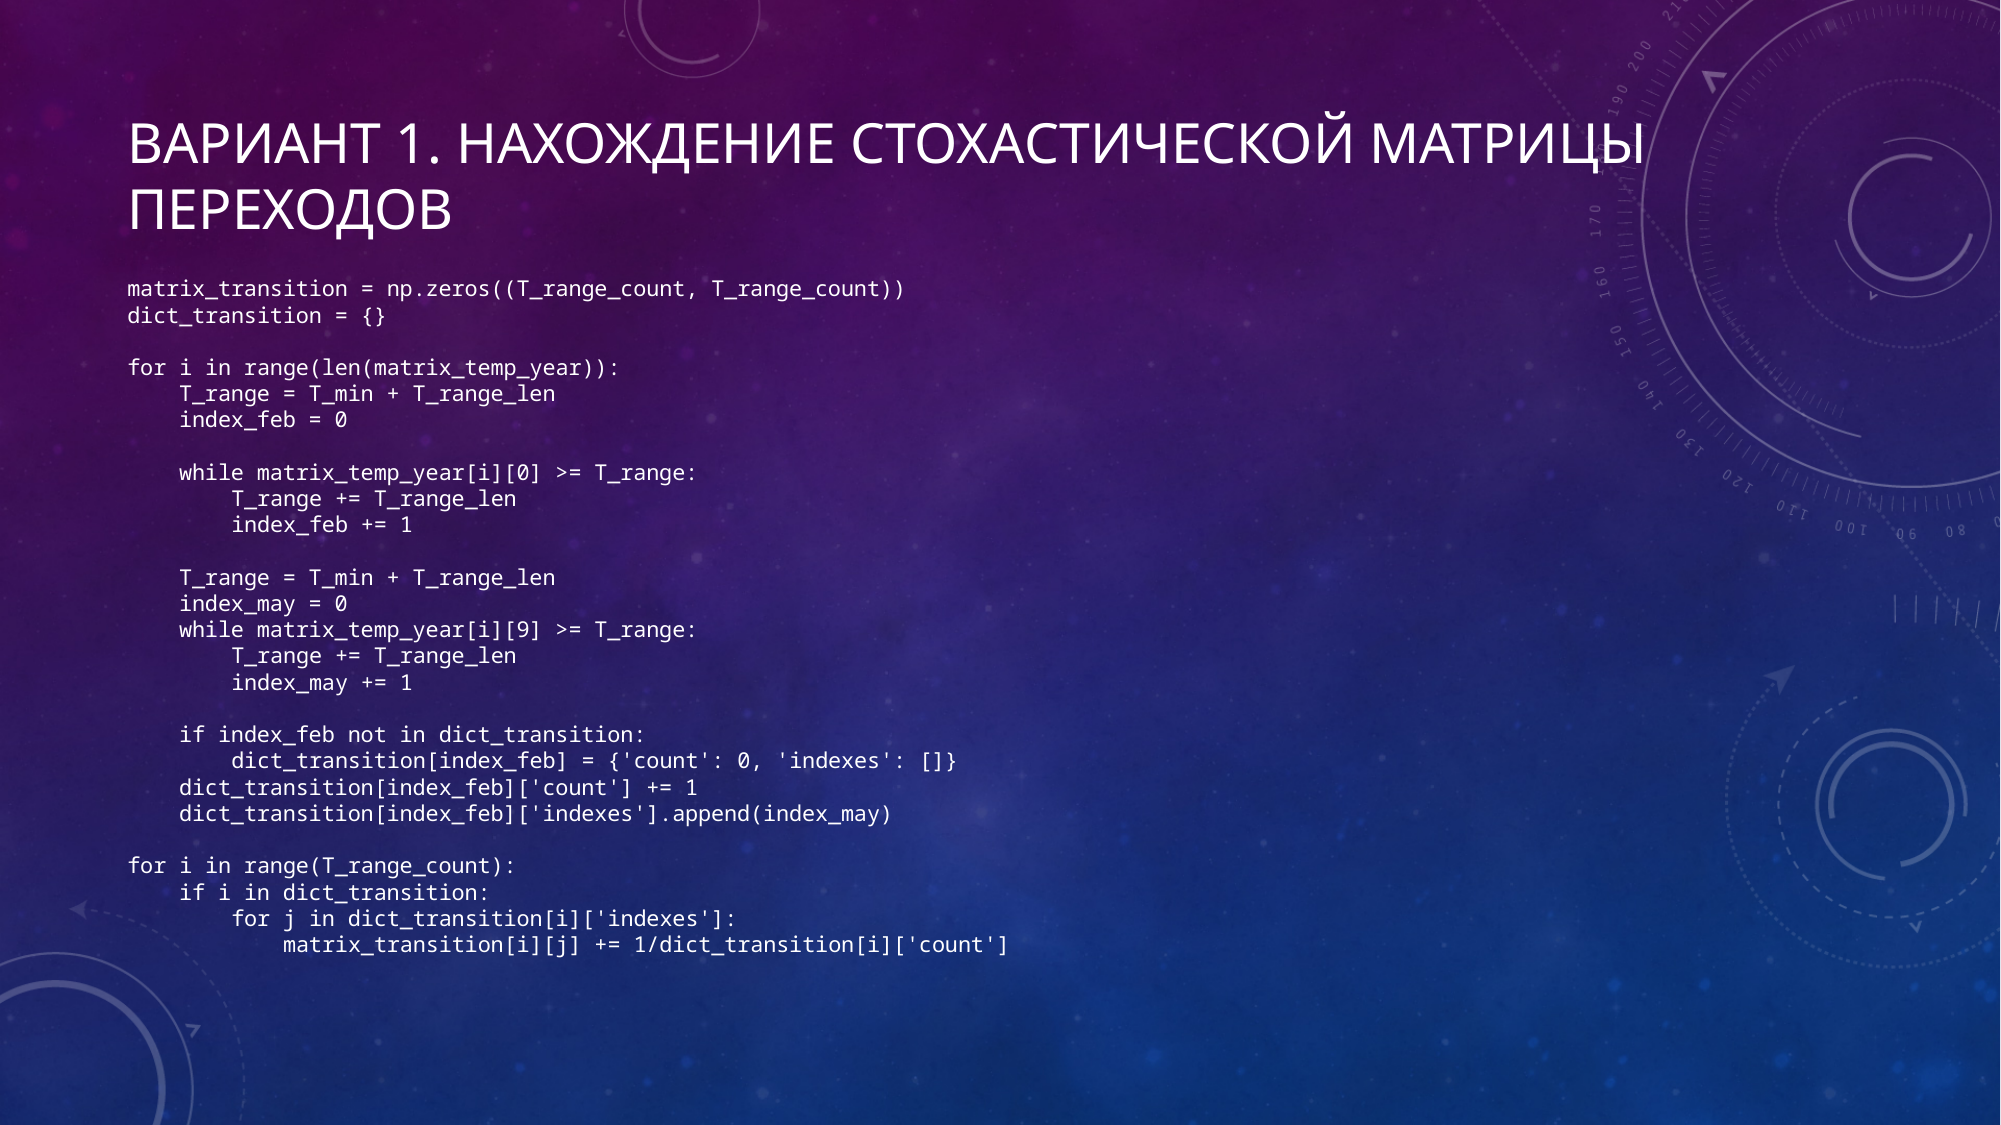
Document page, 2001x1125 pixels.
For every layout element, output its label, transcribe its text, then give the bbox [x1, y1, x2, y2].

picture [0, 0, 2001, 1125]
title Вариант 1. Нахождение стохастической матрицы переходов [112, 99, 1775, 249]
text_box matrix_transition = np.zeros((T_range_count, T_range_count)) dict_transition = {} for i in range(len(matrix_temp_year)): T_range = T_min + T_range_len index_feb = 0 while matrix_temp_year[i][0] >= T_range: T_range += T_range_len index_feb += 1 T_range = T_min + T_range_len index_may = 0 while matrix_temp_year[i][9] >= T_range: T_range += T_range_len index_may += 1 if index_feb not in dict_transition: dict_transition[index_feb] = {'count': 0, 'indexes': []} dict_transition[index_feb]['count'] += 1 dict_transition[index_feb]['indexes'].append(index_may) for i in range(T_range_count): if i in dict_transition: for j in dict_transition[i]['indexes']: matrix_transition[i][j] += 1/dict_transition[i]['count'] [112, 267, 1757, 965]
